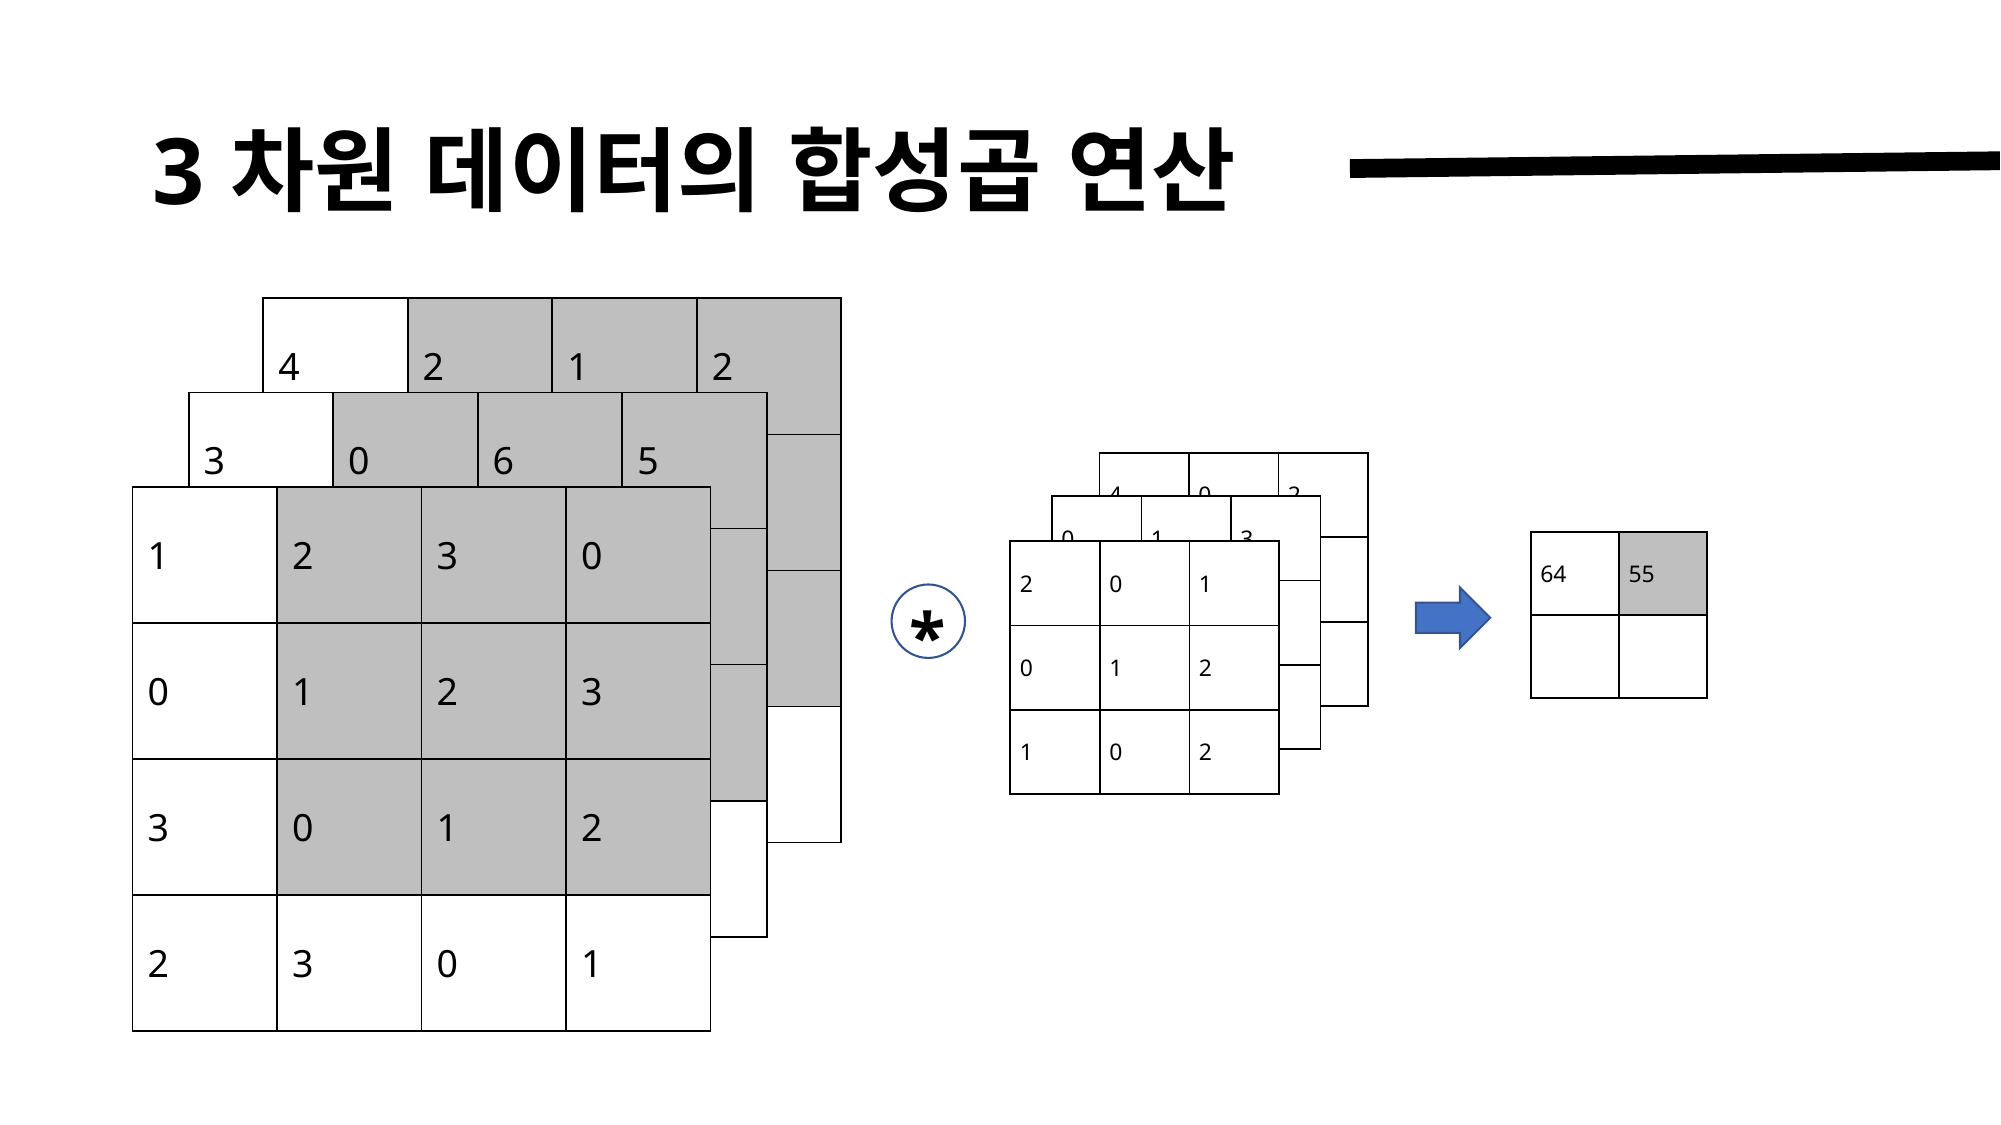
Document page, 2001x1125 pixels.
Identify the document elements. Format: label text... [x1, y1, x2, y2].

table_header 2 [409, 299, 551, 392]
table_cell 3 [133, 760, 276, 894]
title 3차원 데이터의 합성곱 연산 [137, 59, 1350, 278]
table_cell 1 [422, 760, 565, 894]
table_cell 2 [1190, 711, 1278, 793]
table_cell 1 [567, 896, 710, 1030]
table_cell 2 [422, 624, 565, 758]
table_cell [1620, 616, 1706, 697]
text_box [912, 583, 945, 587]
text_box [962, 604, 967, 639]
table_cell 2 [1280, 581, 1320, 664]
table_cell 2 [567, 760, 710, 894]
table_header 0 [567, 488, 710, 622]
table_cell 2 [1190, 626, 1278, 709]
table_header 0 [1101, 542, 1189, 625]
table_cell 0 [1011, 626, 1099, 709]
text_box * [895, 587, 962, 683]
table_header 55 [1620, 533, 1706, 614]
table_cell 1 [1011, 711, 1099, 793]
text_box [1349, 160, 2000, 169]
table_cell 2 [1280, 666, 1320, 748]
table_header 4 [1100, 454, 1188, 495]
table_cell 2 [768, 571, 840, 706]
table_header 1 [1190, 542, 1278, 625]
table_cell 0 [1101, 711, 1189, 793]
table_cell 0 [133, 624, 276, 758]
table_cell 0 [422, 896, 565, 1030]
table_header 2 [278, 488, 421, 622]
table_cell [1532, 616, 1618, 697]
table_cell 2 [711, 665, 766, 800]
table_header 0 [334, 393, 477, 486]
table_header 3 [422, 488, 565, 622]
table_cell 3 [278, 896, 421, 1030]
table_cell 0 [278, 760, 421, 894]
table_cell 3 [768, 435, 840, 570]
table_cell 1 [711, 802, 766, 936]
table_header 4 [264, 299, 407, 392]
table_header 64 [1532, 533, 1618, 614]
table_cell 2 [1321, 623, 1367, 705]
table_cell 3 [567, 624, 710, 758]
table_cell 1 [768, 707, 840, 842]
table_cell 1 [278, 624, 421, 758]
table_cell 2 [133, 896, 276, 1030]
table_header 1 [133, 488, 276, 622]
table_cell 3 [711, 529, 766, 664]
text_box [890, 603, 895, 639]
table_header 0 [1053, 497, 1141, 540]
table_header 0 [1190, 454, 1278, 495]
table_header 5 [623, 393, 766, 528]
table_header 6 [479, 393, 621, 486]
table_header 2 [698, 299, 840, 434]
table_header 2 [1011, 542, 1099, 625]
table_header 3 [190, 393, 332, 486]
text_box [1414, 585, 1492, 651]
table_header 2 [1279, 454, 1367, 536]
table_header 1 [1142, 497, 1230, 540]
table_cell 0 [1321, 538, 1367, 621]
table_header 3 [1232, 497, 1320, 580]
table_cell 1 [1101, 626, 1189, 709]
table_header 1 [553, 299, 696, 392]
